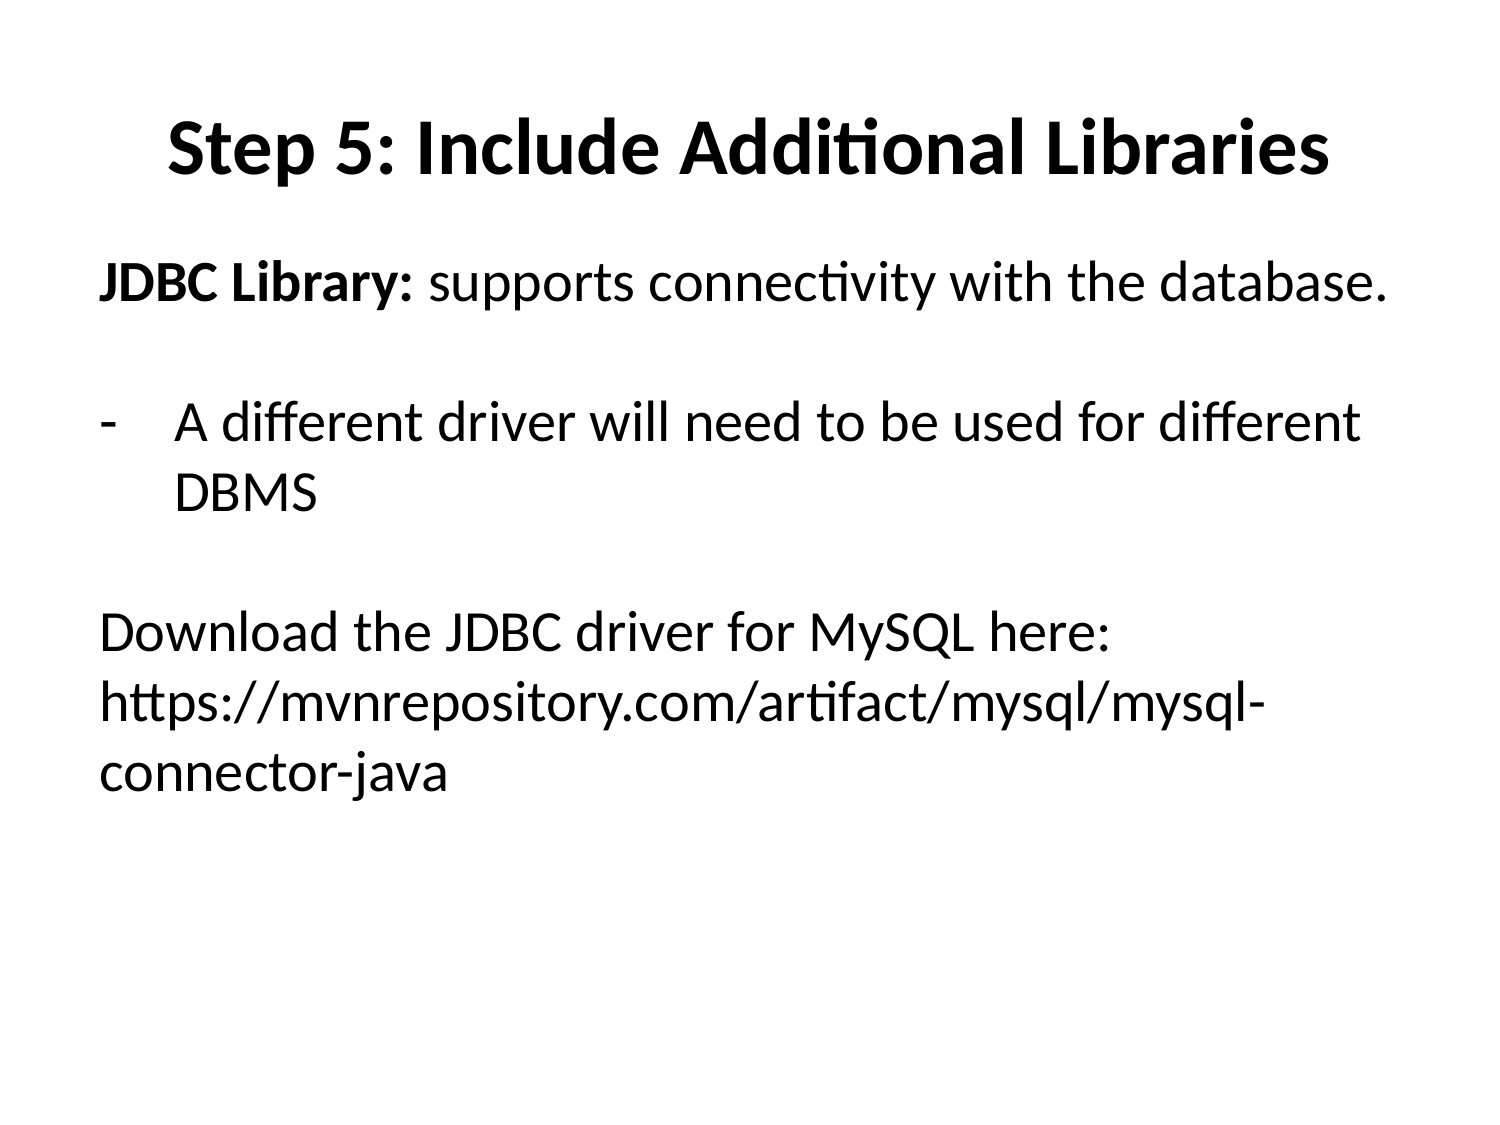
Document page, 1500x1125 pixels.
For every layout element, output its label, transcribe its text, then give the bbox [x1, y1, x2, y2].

text_box JDBC Library: supports connectivity with the database. A different driver will need to be used for different DBMS Download the JDBC driver for MySQL here: https://mvnrepository.com/artifact/mysql/mysql-connector-java [84, 236, 1425, 811]
text_box Step 5: Include Additional Libraries [74, 48, 1425, 236]
